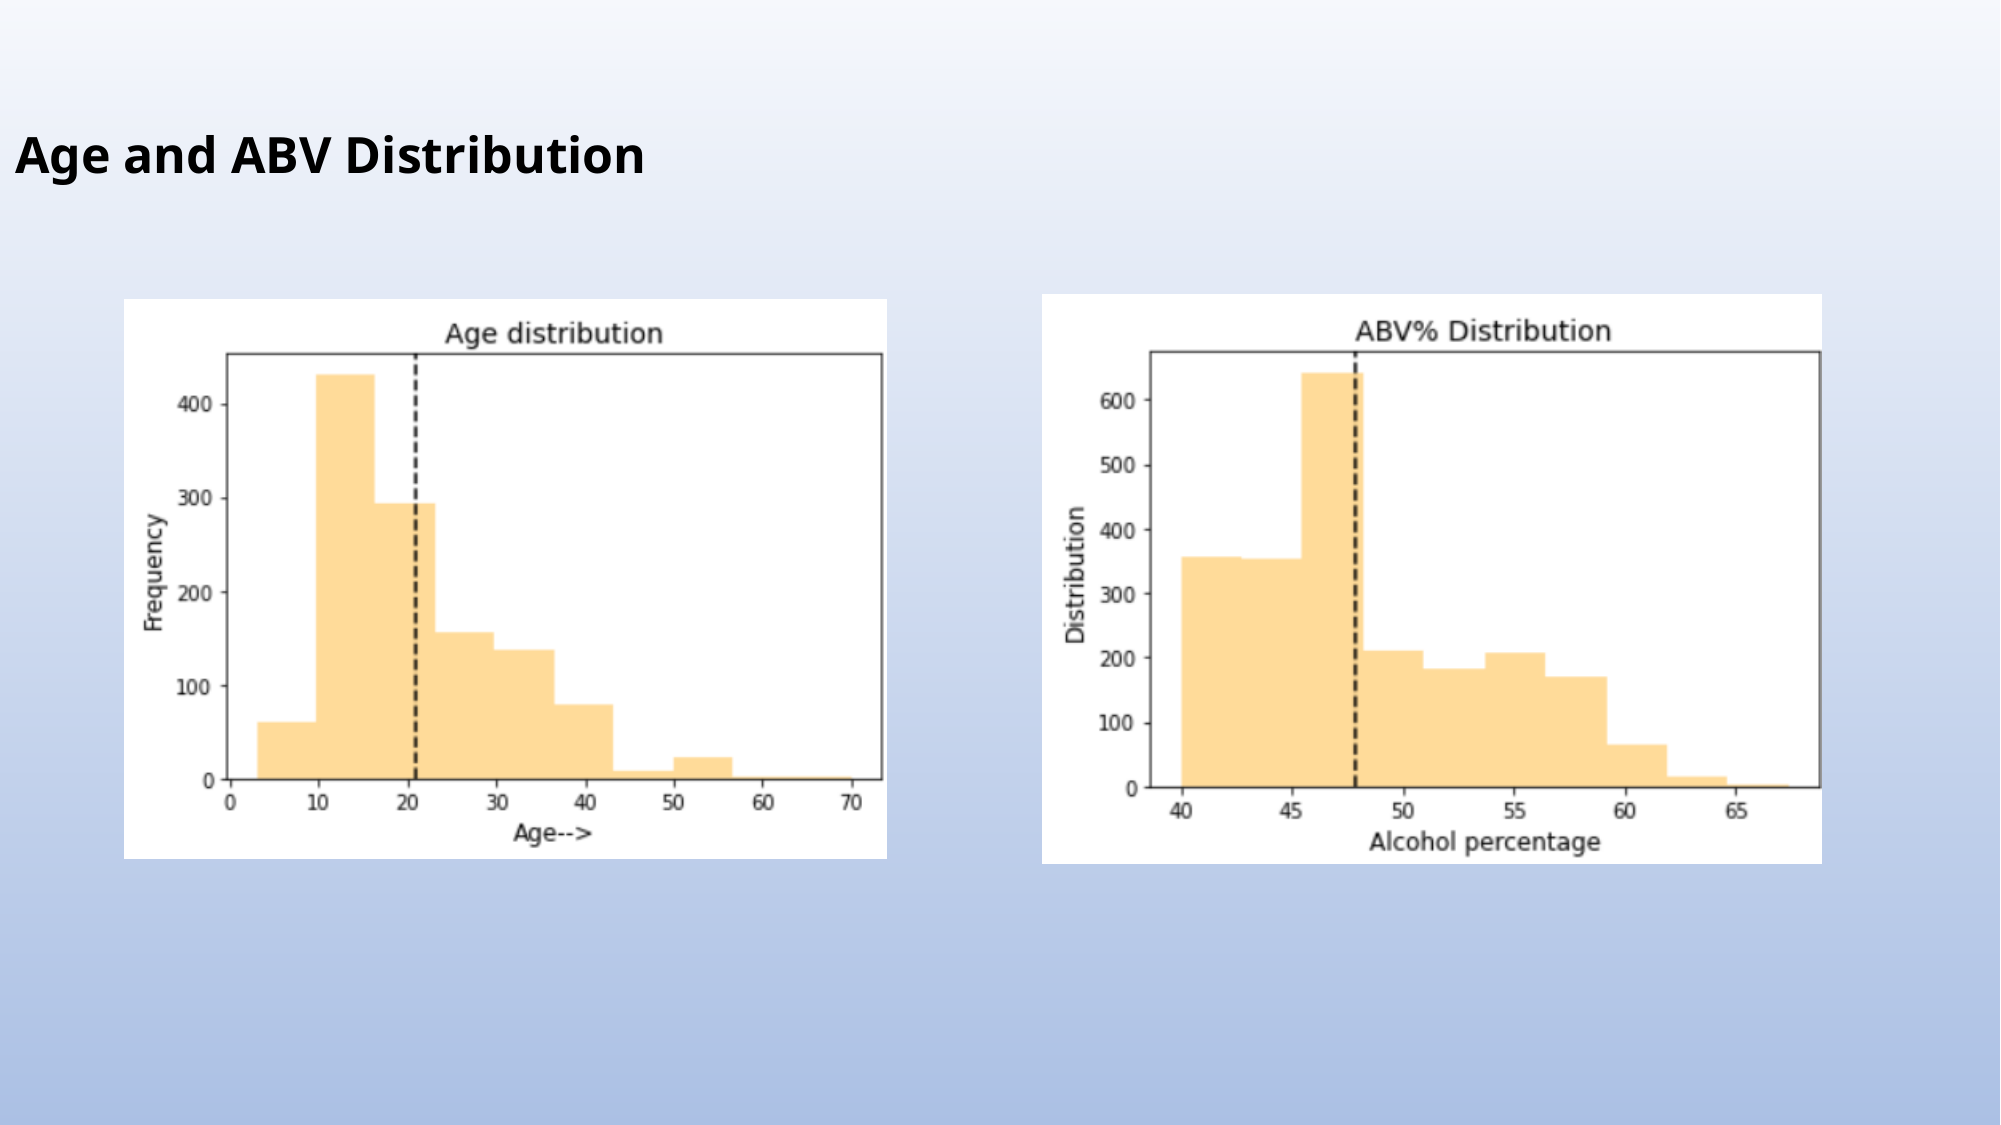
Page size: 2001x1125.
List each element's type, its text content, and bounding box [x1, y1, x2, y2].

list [124, 299, 887, 859]
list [1041, 294, 1822, 864]
title Age and ABV Distribution [0, 48, 1725, 267]
